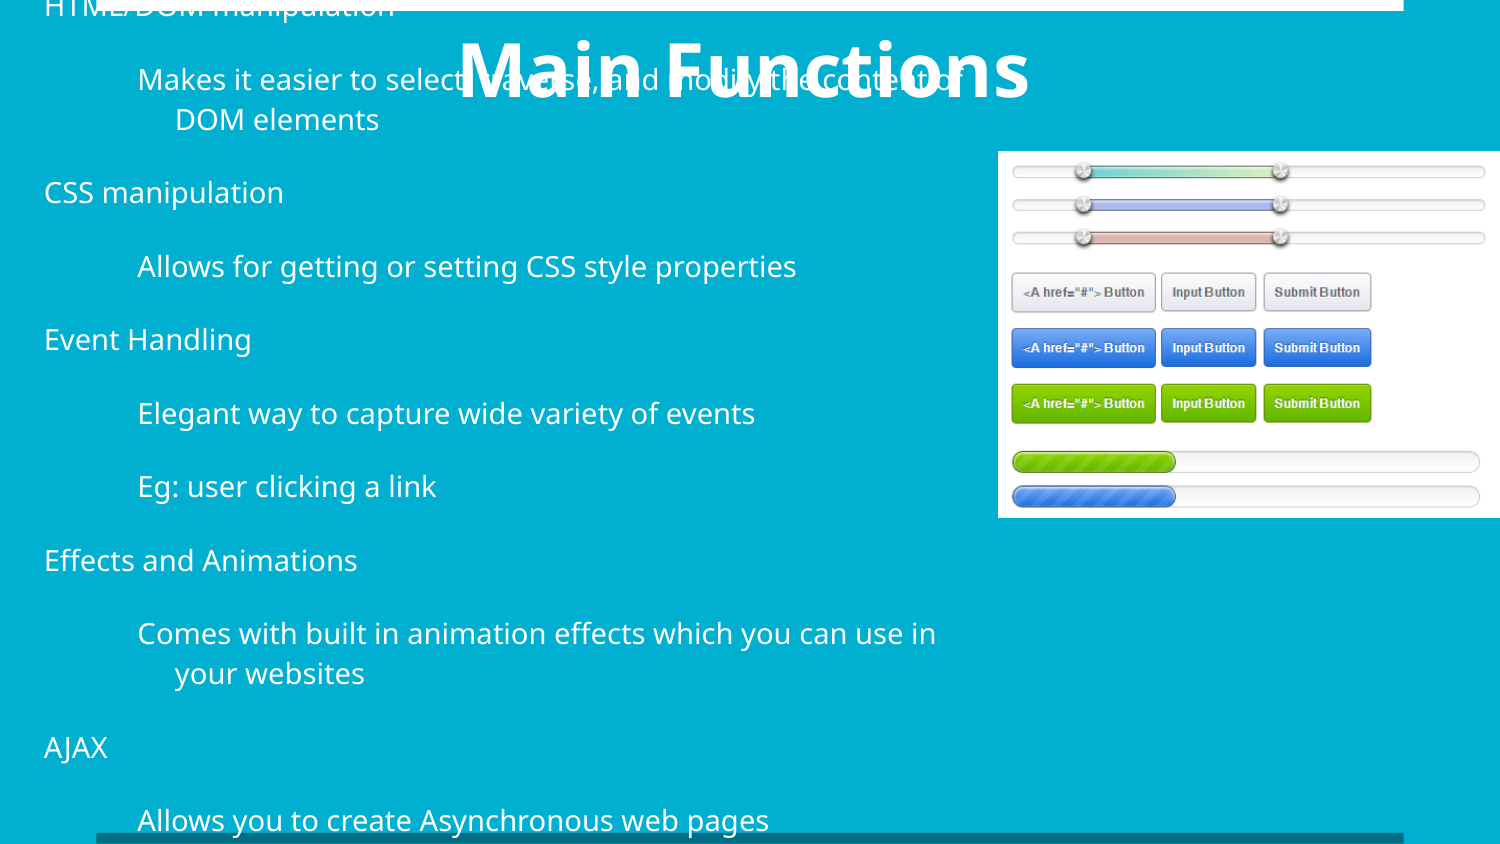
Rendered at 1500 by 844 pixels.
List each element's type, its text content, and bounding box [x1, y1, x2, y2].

title Main Functions [77, 0, 1410, 175]
text_box HTML/DOM manipulation Makes it easier to select, traverse, and modify the content of DOM elements CSS manipulation Allows for getting or setting CSS style properties Event Handling Elegant way to capture wide variety of events Eg: user clicking a link Effects and Animations Comes with built in animation effects which you can use in your websites AJAX Allows you to create Asynchronous web pages Lightweight and cross-browser Functions across all browsers and is only 19KB in size [10, 134, 999, 747]
picture [998, 151, 1500, 518]
